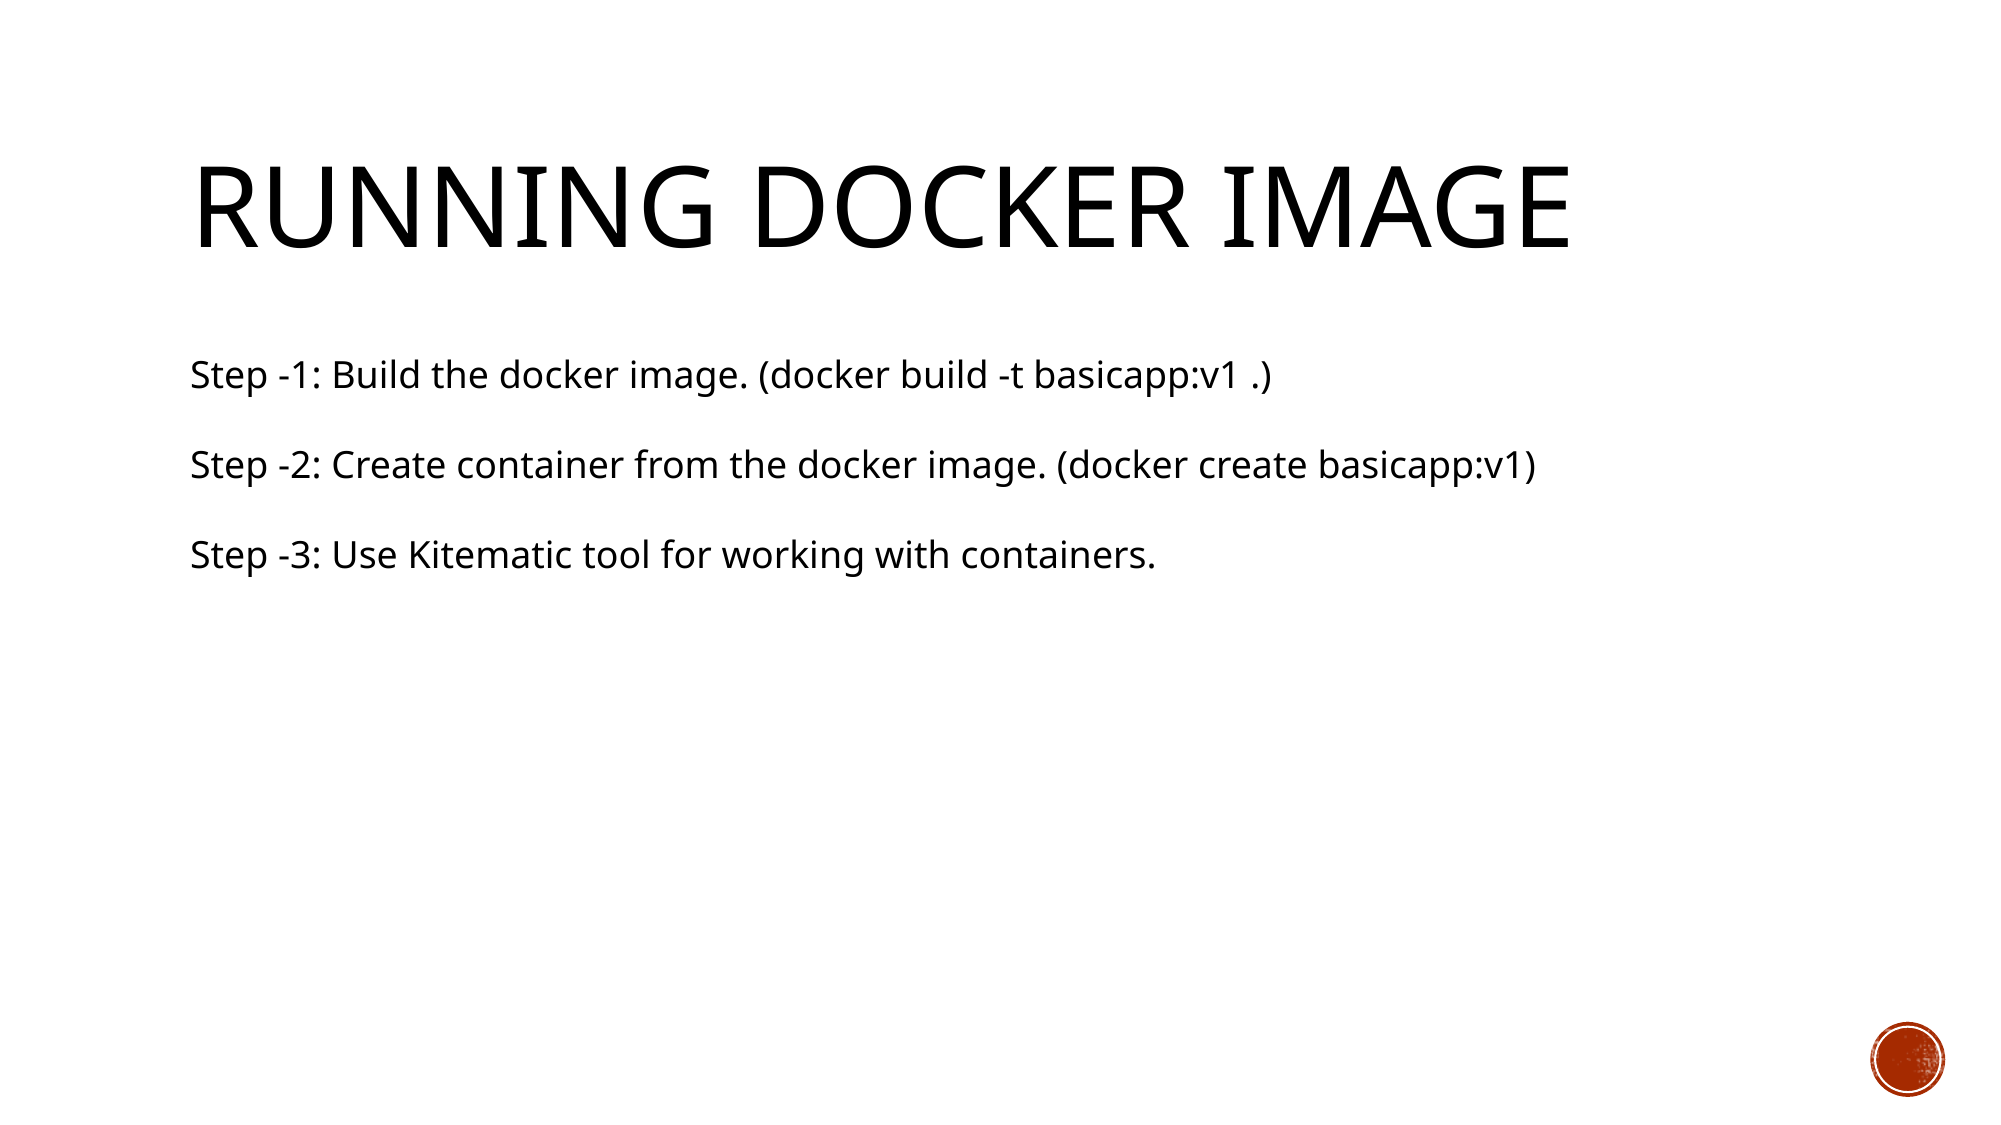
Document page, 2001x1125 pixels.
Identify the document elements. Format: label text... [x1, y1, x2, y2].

text_box Step -1: Build the docker image. (docker build -t basicapp:v1 .) Step -2: Create container from the docker image. (docker create basicapp:v1) Step -3: Use Kitematic tool for working with containers. [175, 343, 1847, 584]
title Running docker image [175, 79, 1826, 343]
